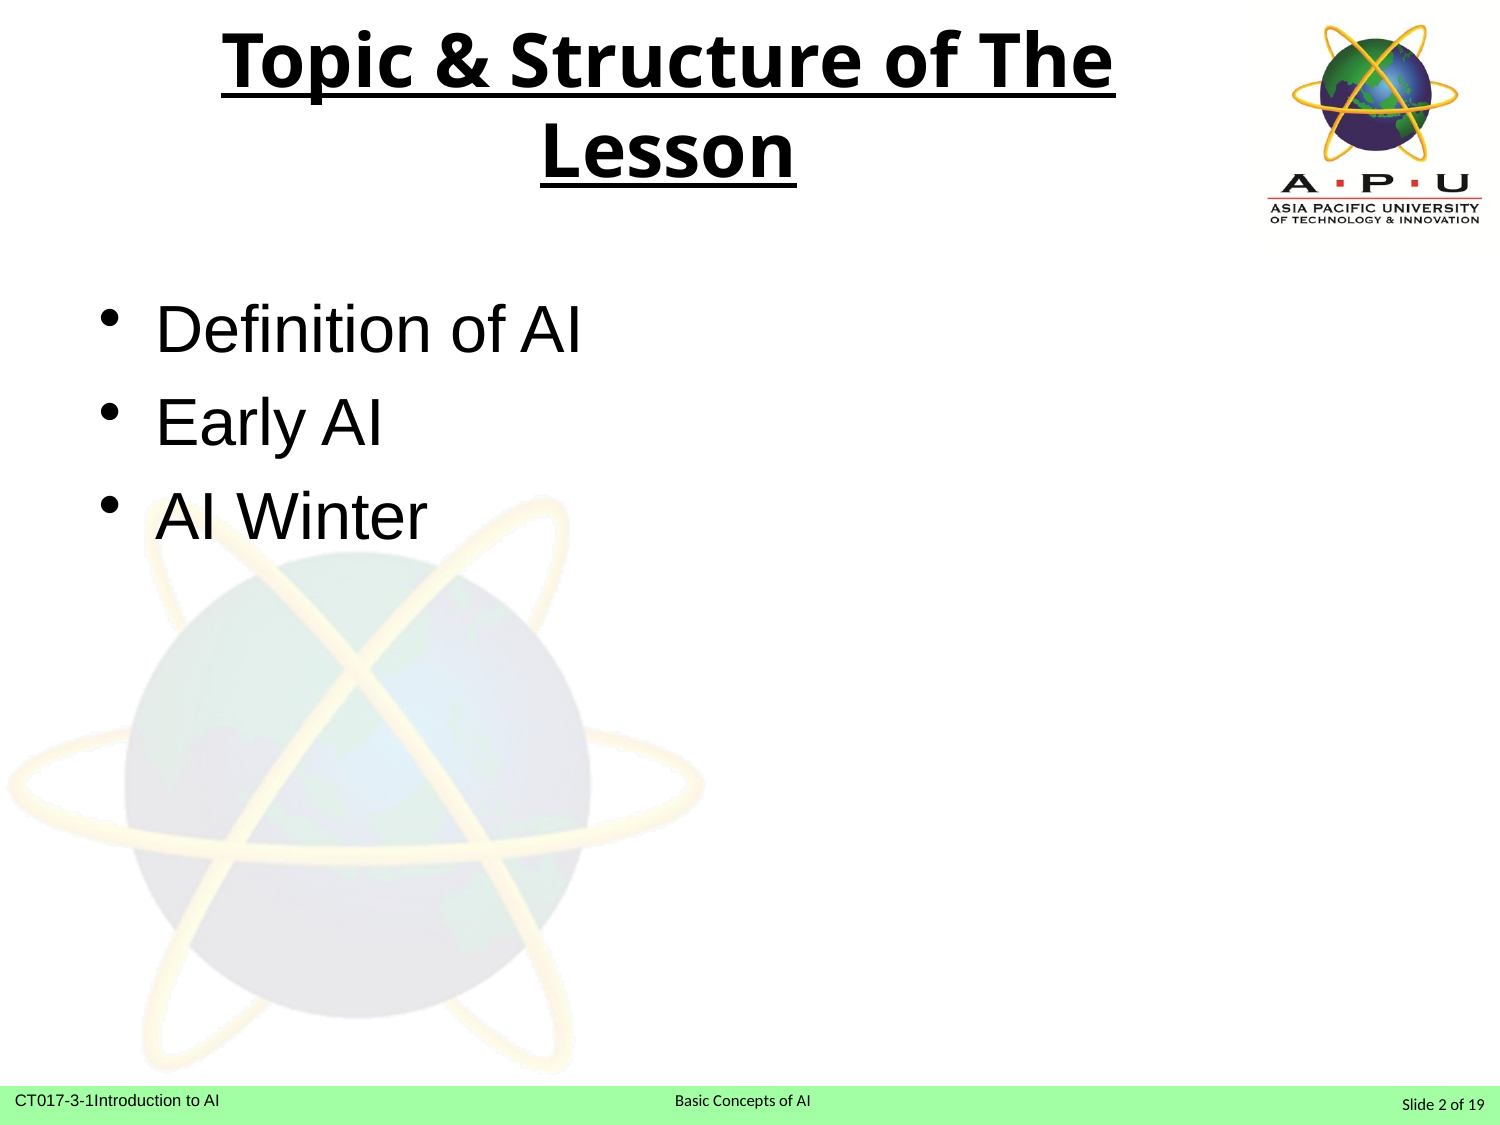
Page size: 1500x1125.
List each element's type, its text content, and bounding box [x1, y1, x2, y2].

list Definition of AI Early AI AI Winter [83, 278, 1434, 1021]
picture [1251, 0, 1500, 249]
footer Slide 2 of 19 [1024, 1086, 1500, 1125]
title Topic & Structure of The Lesson [96, 0, 1241, 204]
